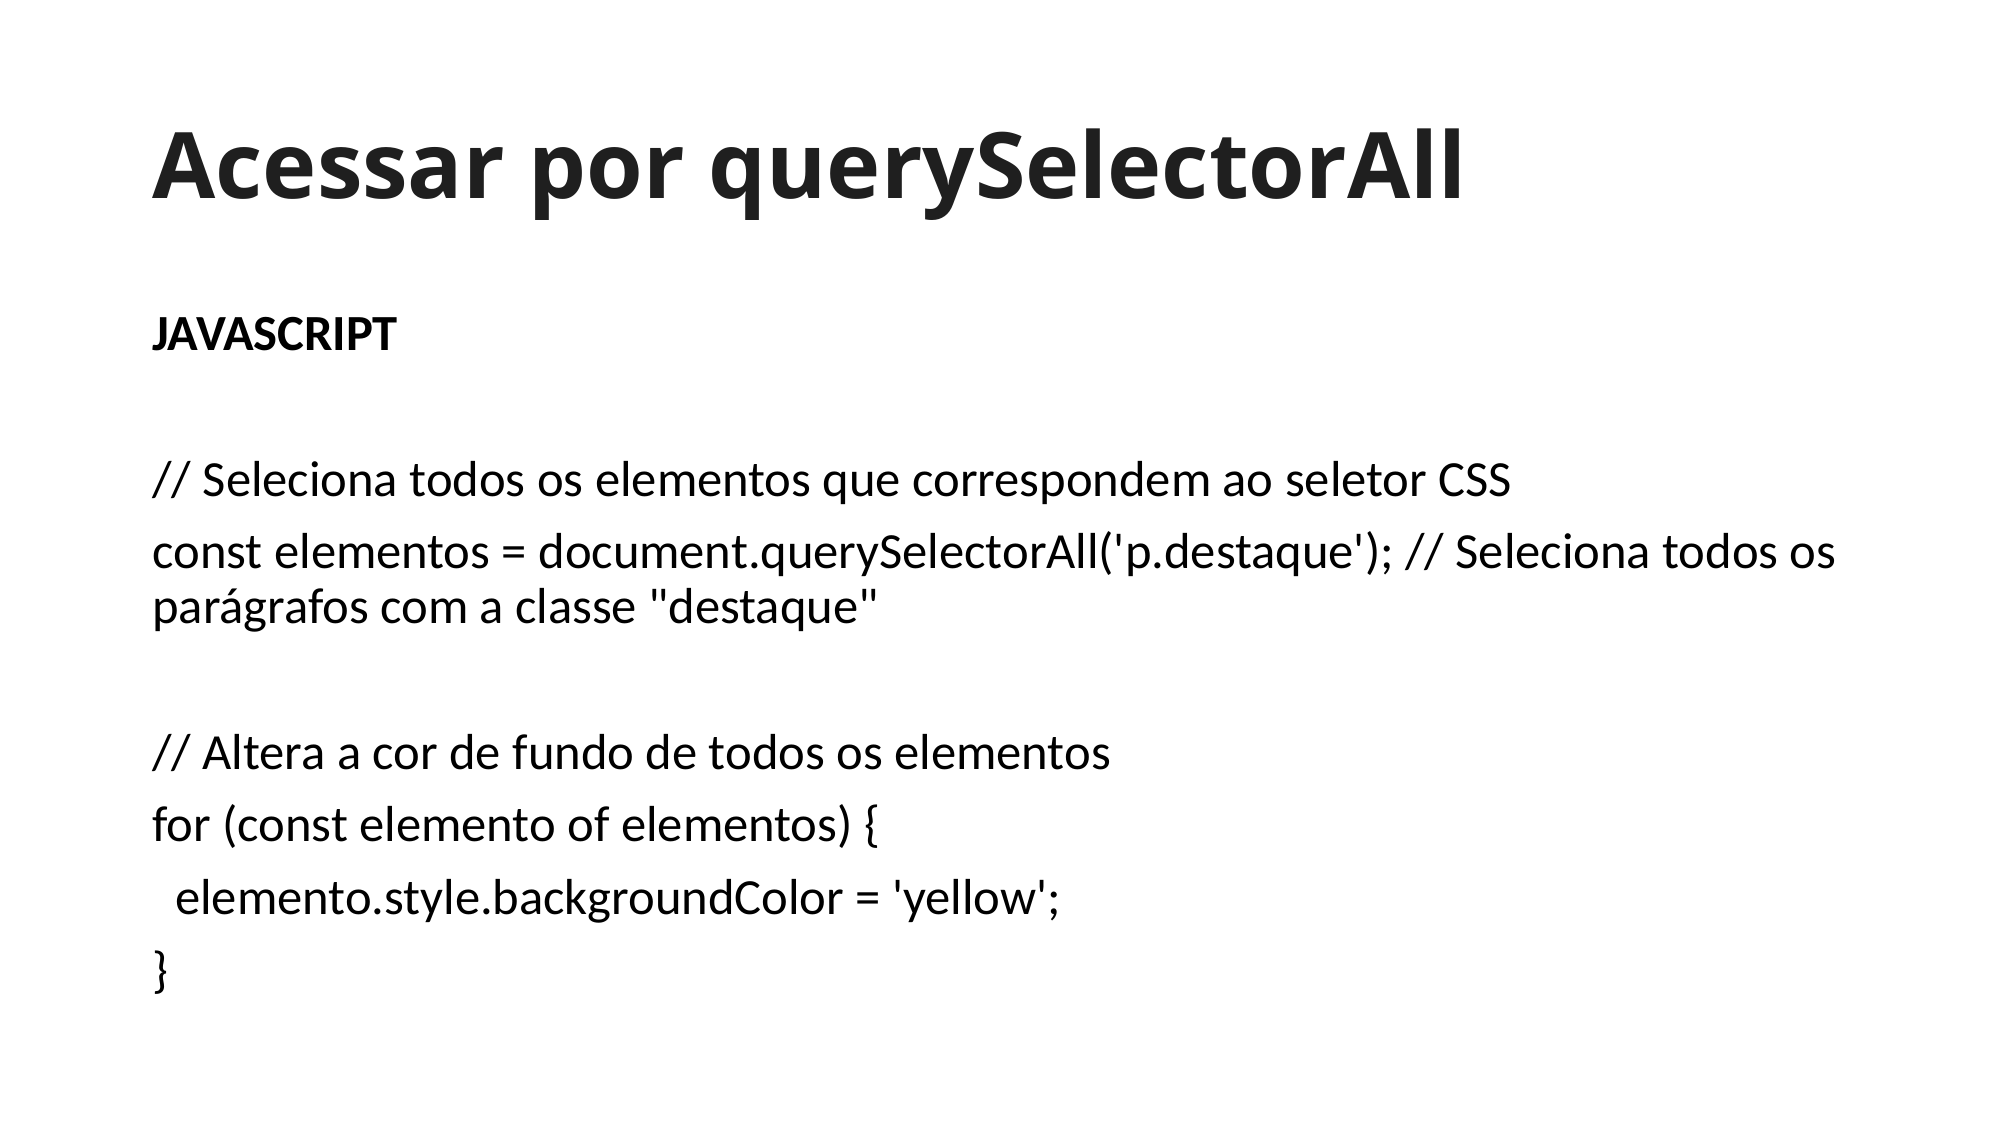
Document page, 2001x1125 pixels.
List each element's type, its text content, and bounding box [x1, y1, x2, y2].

title Acessar por querySelectorAll [137, 59, 1863, 278]
list JAVASCRIPT // Seleciona todos os elementos que correspondem ao seletor CSS const elementos = document.querySelectorAll('p.destaque'); // Seleciona todos os parágrafos com a classe "destaque" // Altera a cor de fundo de todos os elementos for (const elemento of elementos) { elemento.style.backgroundColor = 'yellow'; } [137, 299, 1863, 1014]
